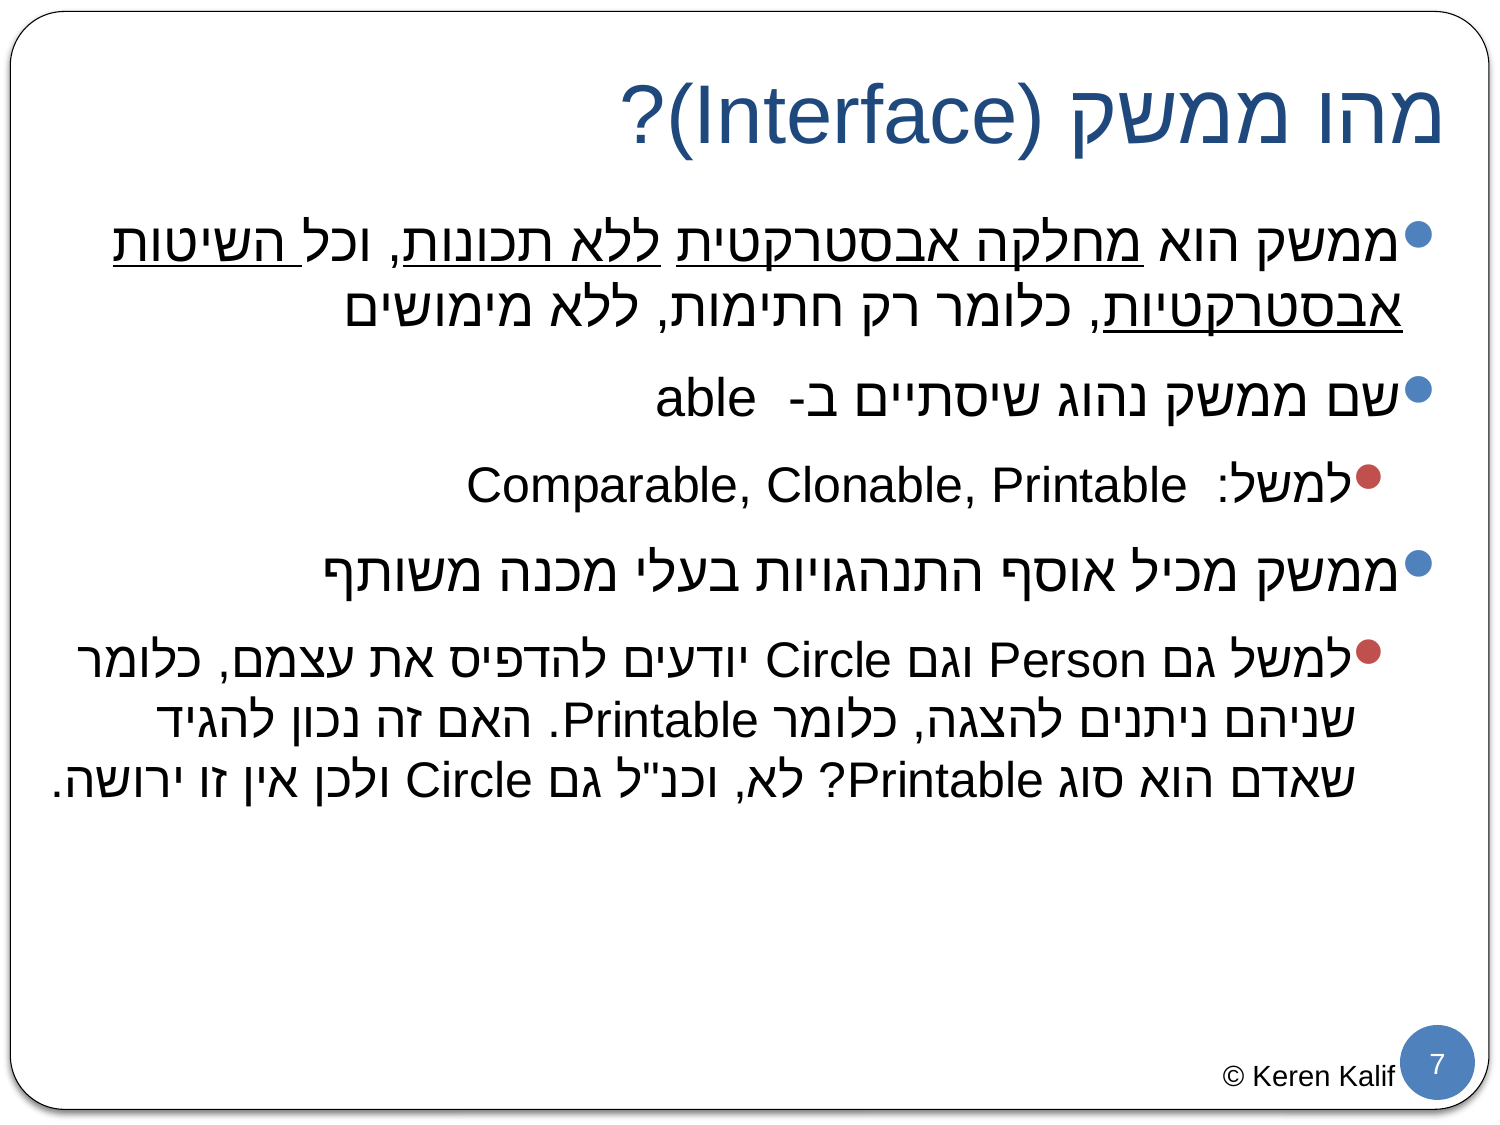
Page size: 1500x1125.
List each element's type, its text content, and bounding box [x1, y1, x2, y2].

list ממשק הוא מחלקה אבסטרקטית ללא תכונות, וכל השיטות אבסטרקטיות, כלומר רק חתימות, ללא מימושים שם ממשק נהוג שיסתיים ב- able למשל: Comparable, Clonable, Printable ממשק מכיל אוסף התנהגויות בעלי מכנה משותף למשל גם Person וגם Circle יודעים להדפיס את עצמם, כלומר שניהם ניתנים להצגה, כלומר Printable. האם זה נכון להגיד שאדם הוא סוג Printable? לא, וכנ"ל גם Circle ולכן אין זו ירושה. [0, 199, 1463, 1076]
title מהו ממשק (Interface)? [37, 0, 1463, 176]
slide_number 7 [1399, 1024, 1475, 1100]
